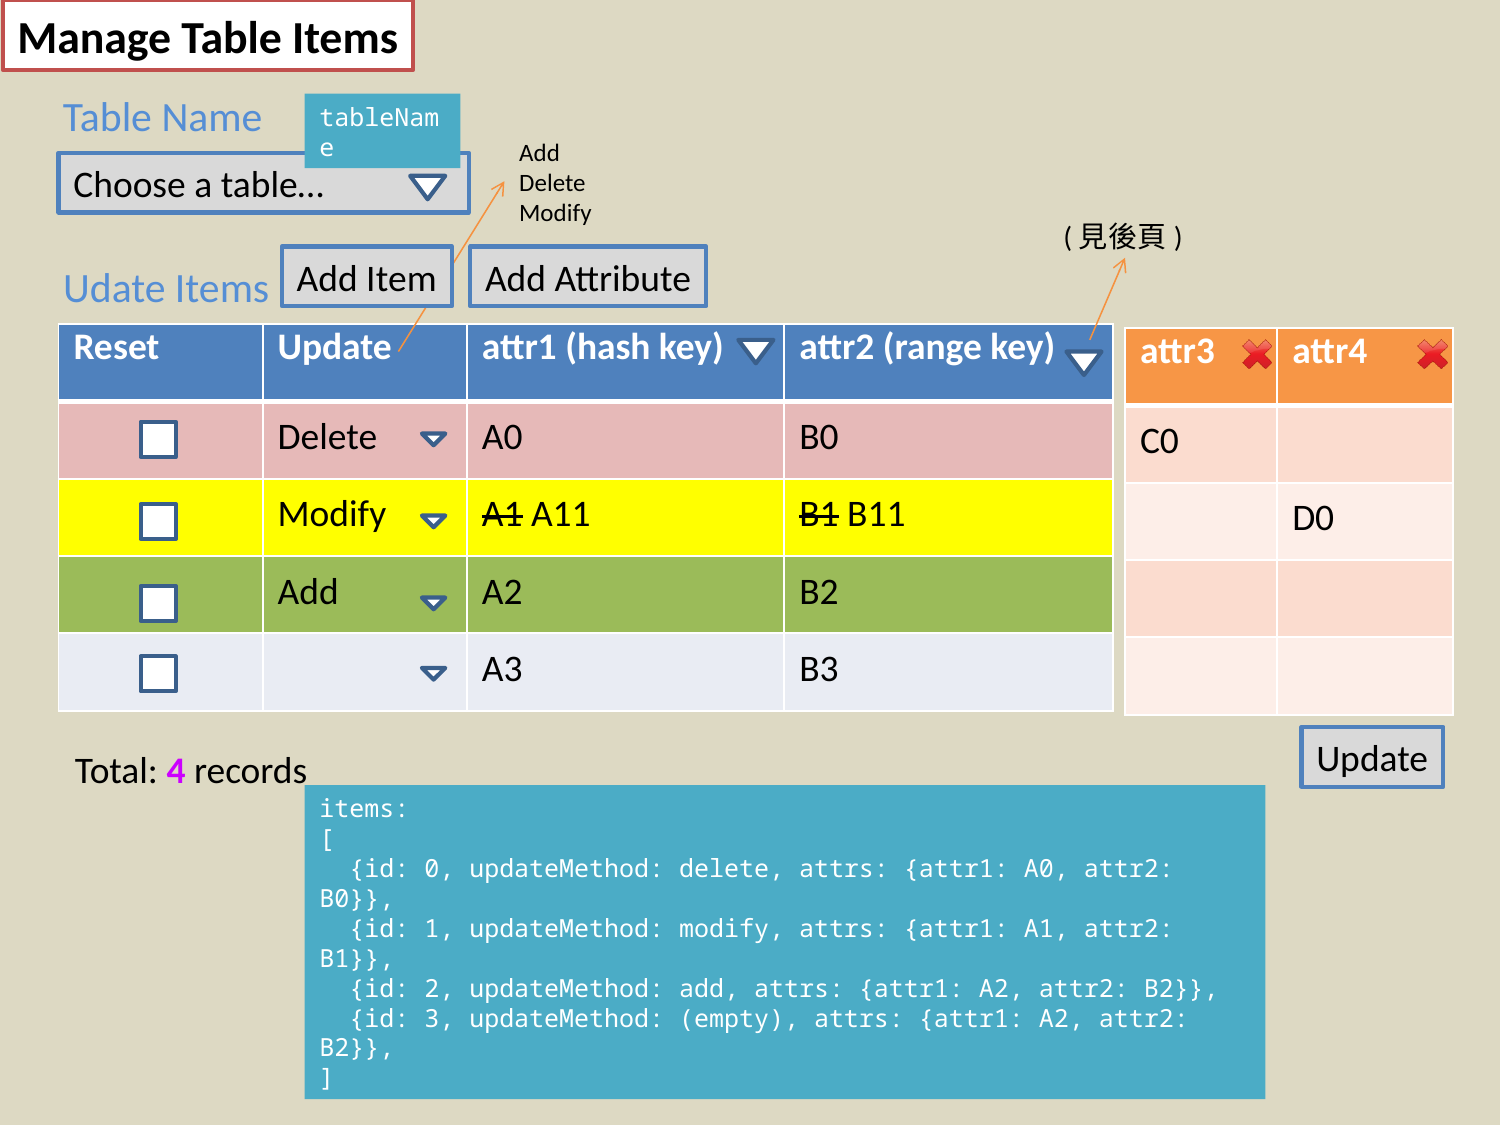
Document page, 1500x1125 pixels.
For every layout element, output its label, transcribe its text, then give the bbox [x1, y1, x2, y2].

table_cell A1 A11 [468, 480, 783, 555]
table_cell [59, 404, 262, 478]
table_header attr3 [1126, 329, 1276, 403]
table_header attr4 [1278, 329, 1452, 403]
table_cell A0 [468, 404, 783, 478]
table_cell [1278, 408, 1452, 482]
table_cell [1126, 561, 1276, 636]
table_cell [59, 557, 262, 632]
text_box Table Name [48, 82, 278, 147]
table_cell [59, 634, 262, 710]
text_box [419, 595, 448, 612]
text_box (見後頁) [1048, 210, 1198, 261]
table_cell D0 [1278, 484, 1452, 559]
table_header Reset [59, 325, 262, 399]
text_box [1066, 280, 1149, 317]
text_box [419, 431, 448, 448]
text_box [139, 654, 178, 693]
table_cell A2 [468, 557, 783, 632]
table_cell C0 [1126, 408, 1276, 482]
text_box [736, 337, 776, 366]
picture [1241, 339, 1272, 370]
table_cell Delete [264, 404, 466, 478]
table_cell [1278, 638, 1452, 714]
text_box [408, 173, 448, 202]
text_box Total: 4 records [60, 738, 323, 798]
table_cell A3 [468, 634, 783, 710]
table_header Update [264, 325, 466, 399]
table_cell [1126, 638, 1276, 714]
table_cell B1 B11 [785, 480, 1112, 555]
text_box [1064, 349, 1104, 378]
text_box [419, 665, 448, 682]
text_box Add Item [280, 244, 360, 308]
text_box items: [ {id: 0, updateMethod: delete, attrs: {attr1: A0, attr2: B0}}, {id: 1, updateMethod: modify, attrs: {attr1: A1, attr2: B1}}, {id: 2, updateMethod: add, attrs: {attr1: A2, attr2: B2}}, {id: 3, updateMethod: (empty), attrs: {attr1: A2, attr2: B2}}, ] [304, 785, 1266, 1100]
table_cell [1278, 561, 1452, 636]
text_box [139, 584, 178, 623]
text_box Add Attribute [541, 244, 708, 308]
table_cell Add [264, 557, 466, 632]
text_box Update [1299, 725, 1445, 789]
picture [1417, 339, 1448, 370]
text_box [366, 213, 537, 320]
table_cell B2 [785, 557, 1112, 632]
table_cell Modify [264, 480, 466, 555]
table_cell [1126, 484, 1276, 559]
text_box [139, 502, 178, 541]
table_cell [59, 480, 262, 555]
table_header attr1 (hash key) [468, 325, 783, 399]
text_box Add Delete Modify [504, 128, 607, 234]
text_box tableName [304, 93, 461, 169]
text_box [139, 420, 178, 459]
text_box Udate Items [48, 253, 285, 319]
table_cell B3 [785, 634, 1112, 710]
table_cell [264, 634, 466, 710]
text_box Choose a table… [56, 151, 471, 215]
table_header attr2 (range key) [785, 325, 1112, 399]
text_box [419, 513, 448, 530]
text_box Manage Table Items [1, 0, 415, 72]
table_cell B0 [785, 404, 1112, 478]
